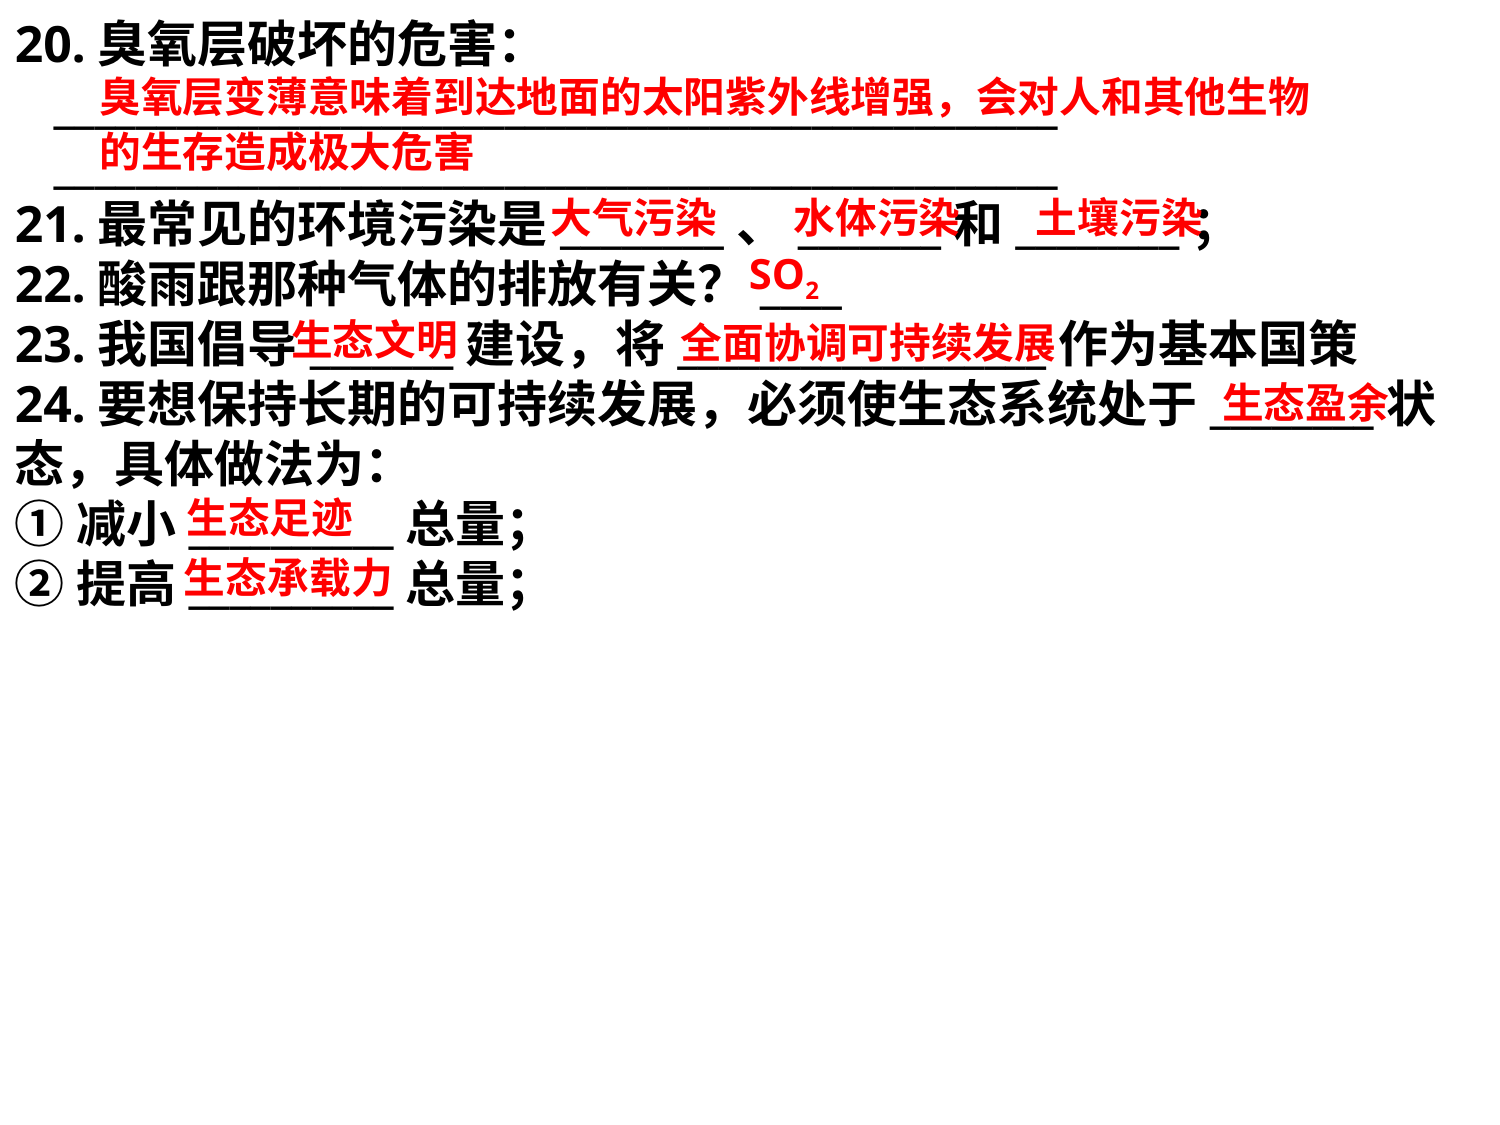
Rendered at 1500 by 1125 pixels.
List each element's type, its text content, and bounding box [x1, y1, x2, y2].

text_box 土壤污染 [1021, 179, 1222, 250]
text_box 生态承载力 [169, 539, 464, 610]
text_box 生态盈余 [1207, 364, 1430, 435]
text_box 20.臭氧层破坏的危害： _________________________________________________ _________________________________________________ 21.最常见的环境污染是________、_______和________； 22.酸雨跟那种气体的排放有关？____ 23.我国倡导_______建设，将__________________作为基本国策 24.要想保持长期的可持续发展，必须使生态系统处于________状态，具体做法为： ①减小__________总量； ②提高__________总量； [0, 4, 1500, 620]
text_box 生态文明 [276, 301, 477, 372]
text_box SO2 [734, 234, 867, 304]
text_box 大气污染 [535, 179, 737, 250]
text_box 生态足迹 [171, 479, 395, 539]
text_box 水体污染 [778, 179, 980, 250]
text_box 全面协调可持续发展 [666, 304, 1125, 374]
text_box 臭氧层变薄意味着到达地面的太阳紫外线增强，会对人和其他生物的生存造成极大危害 [84, 58, 1338, 184]
